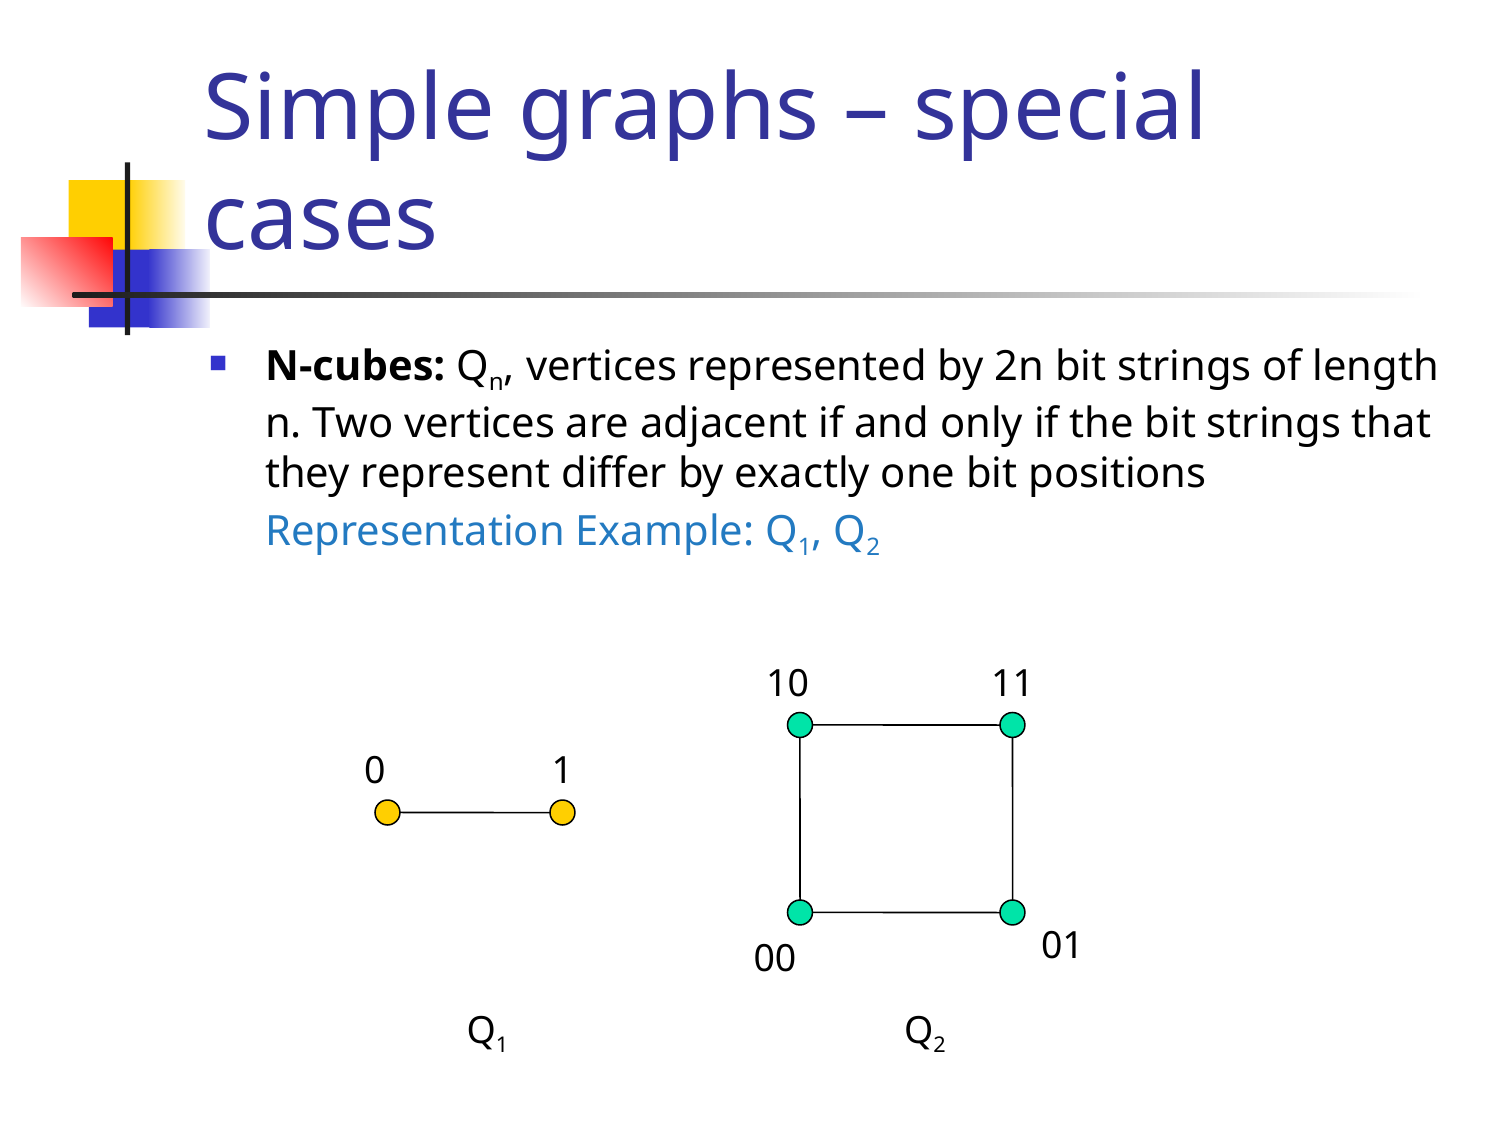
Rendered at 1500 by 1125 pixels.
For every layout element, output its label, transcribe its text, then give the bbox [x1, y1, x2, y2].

text_box [787, 712, 813, 738]
text_box [375, 800, 400, 826]
text_box 11 [987, 662, 1038, 700]
text_box 0 [350, 750, 400, 788]
text_box Q1 [462, 1012, 513, 1050]
text_box [999, 712, 1025, 738]
text_box [1000, 900, 1025, 925]
text_box [550, 800, 575, 826]
list N-cubes: Qn, vertices represented by 2n bit strings of length n. Two vertices are adjacent if and only if the bit strings that they represent differ by exactly one bit positions Representation Example: Q1, Q2 [193, 331, 1469, 638]
title Simple graphs – special cases [188, 35, 1468, 275]
text_box Q2 [900, 1012, 950, 1050]
text_box 1 [537, 750, 588, 788]
text_box [787, 900, 813, 925]
text_box 10 [762, 662, 813, 700]
text_box 01 [1037, 924, 1088, 963]
text_box 00 [750, 937, 800, 975]
